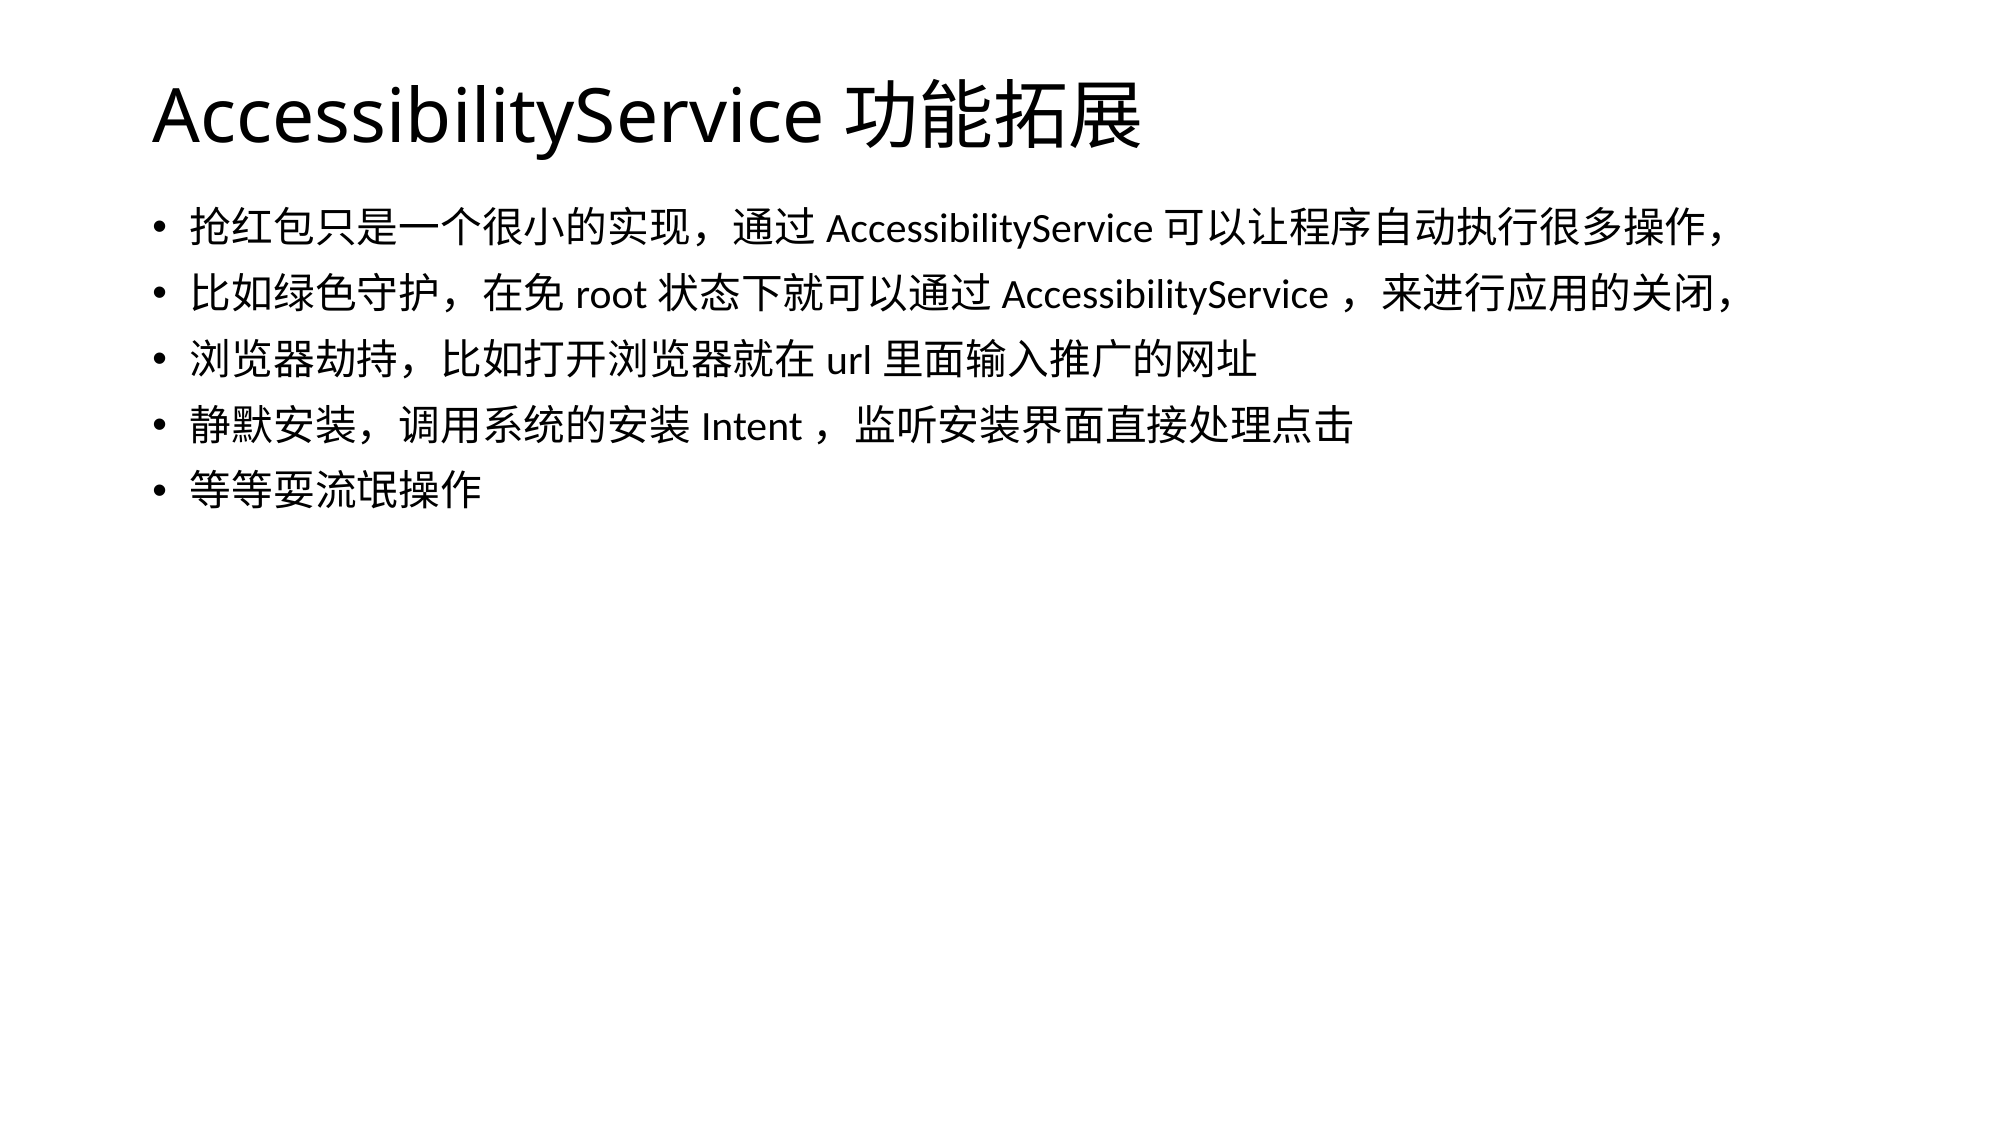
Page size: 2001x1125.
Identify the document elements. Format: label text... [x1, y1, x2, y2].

title AccessibilityService功能拓展 [137, 59, 1863, 177]
list 抢红包只是一个很小的实现，通过AccessibilityService可以让程序自动执行很多操作， 比如绿色守护，在免root状态下就可以通过AccessibilityService，来进行应用的关闭， 浏览器劫持，比如打开浏览器就在url里面输入推广的网址 静默安装，调用系统的安装Intent，监听安装界面直接处理点击 等等耍流氓操作 [137, 198, 1863, 1014]
